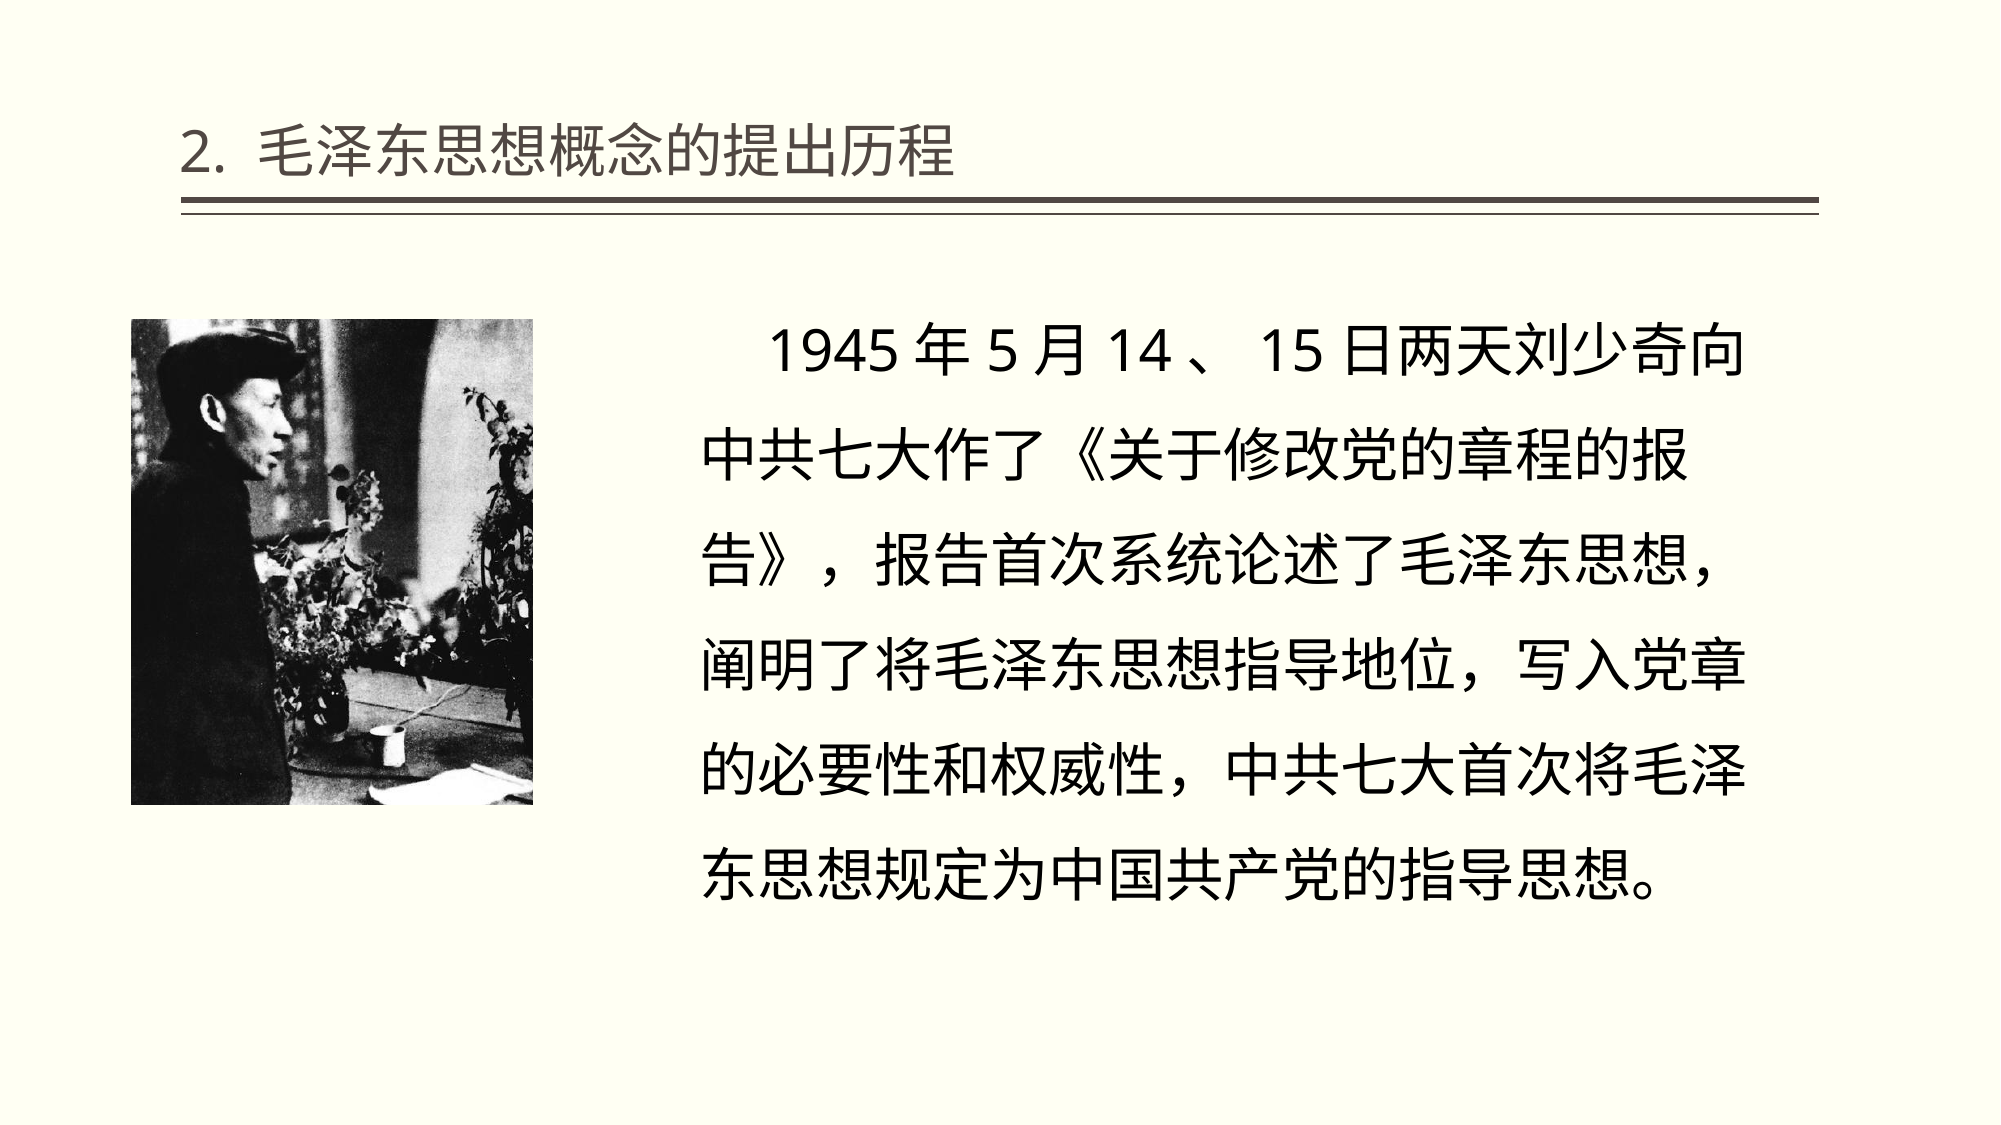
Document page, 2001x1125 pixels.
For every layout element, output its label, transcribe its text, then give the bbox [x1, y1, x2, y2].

title 2. 毛泽东思想概念的提出历程 [178, 12, 1816, 193]
picture [131, 319, 533, 806]
text_box 1945年5月14、15日两天刘少奇向中共七大作了《关于修改党的章程的报告》，报告首次系统论述了毛泽东思想，阐明了将毛泽东思想指导地位，写入党章的必要性和权威性，中共七大首次将毛泽东思想规定为中国共产党的指导思想。 [684, 270, 1816, 915]
